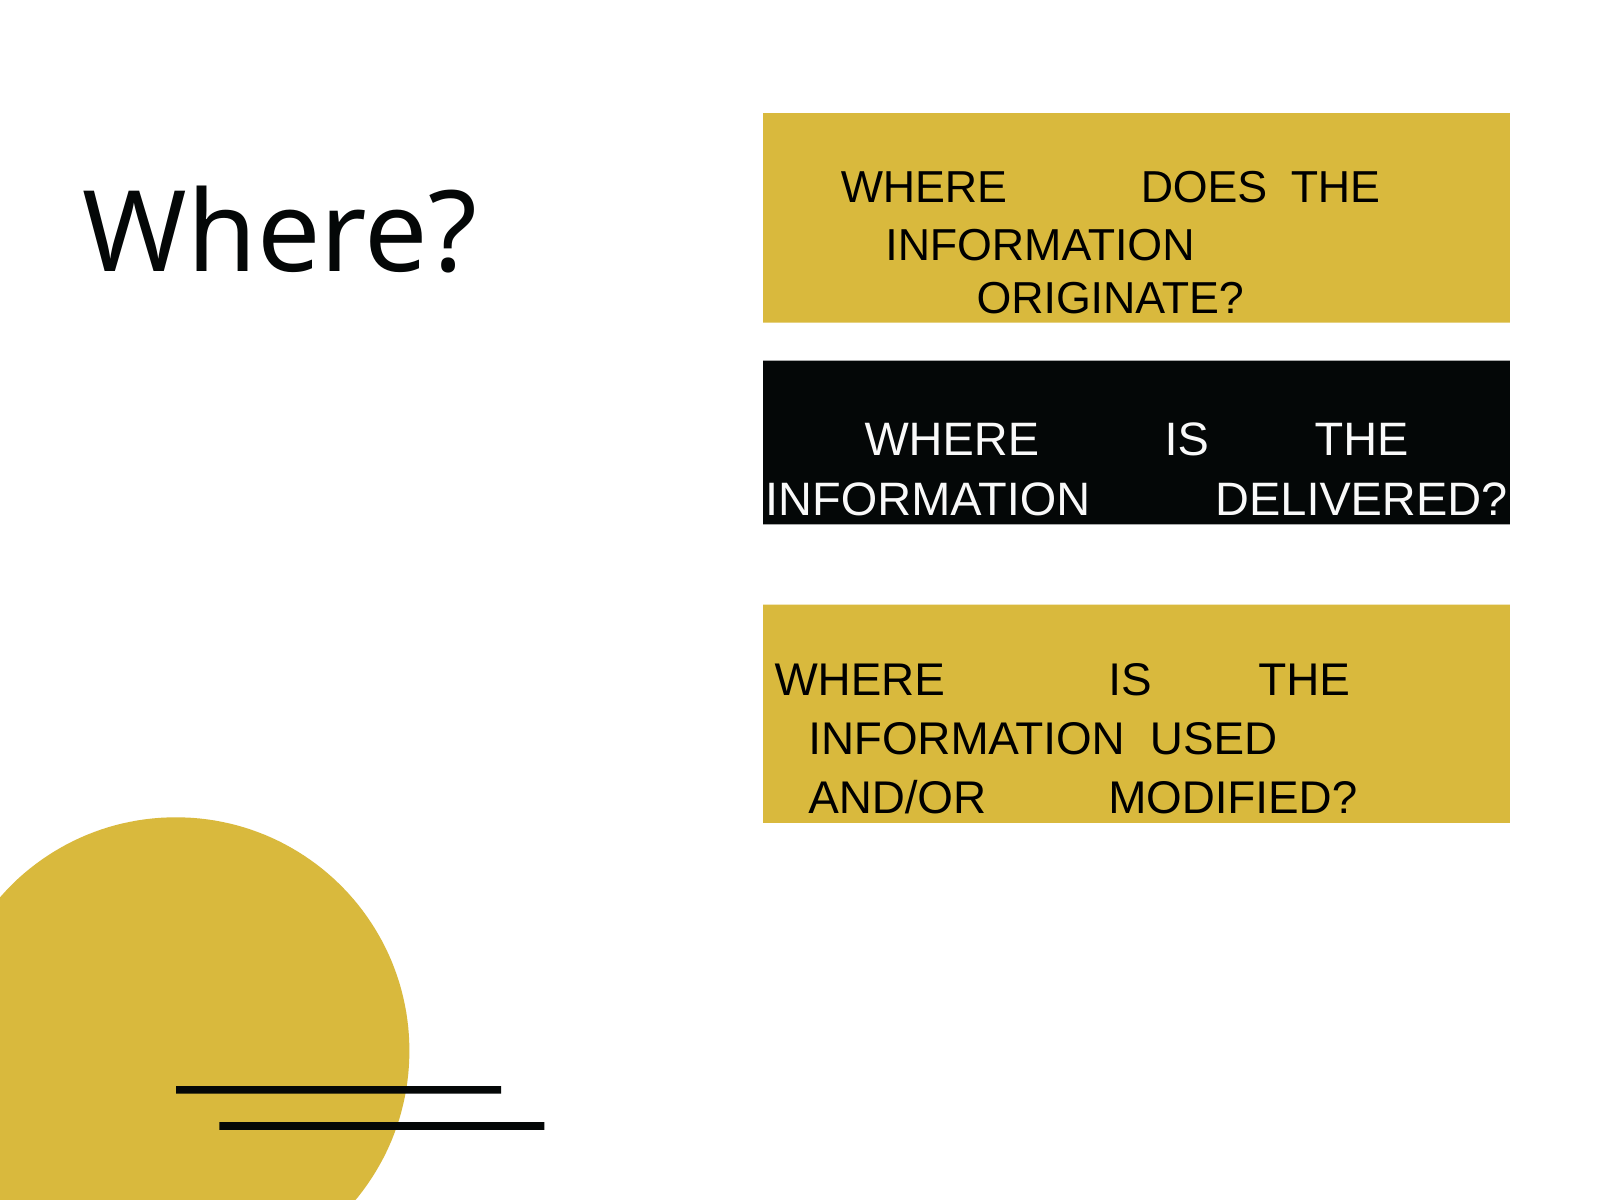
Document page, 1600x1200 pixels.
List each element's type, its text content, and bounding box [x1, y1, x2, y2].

text_box WHERE IS THE INFORMATION DELIVERED? [763, 360, 1510, 525]
text_box WHERE DOES THE INFORMATION ORIGINATE? [763, 113, 1510, 323]
text_box WHERE IS THE INFORMATION USED AND/OR MODIFIED? [763, 604, 1510, 823]
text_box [0, 817, 545, 1200]
title Where? [80, 155, 527, 359]
